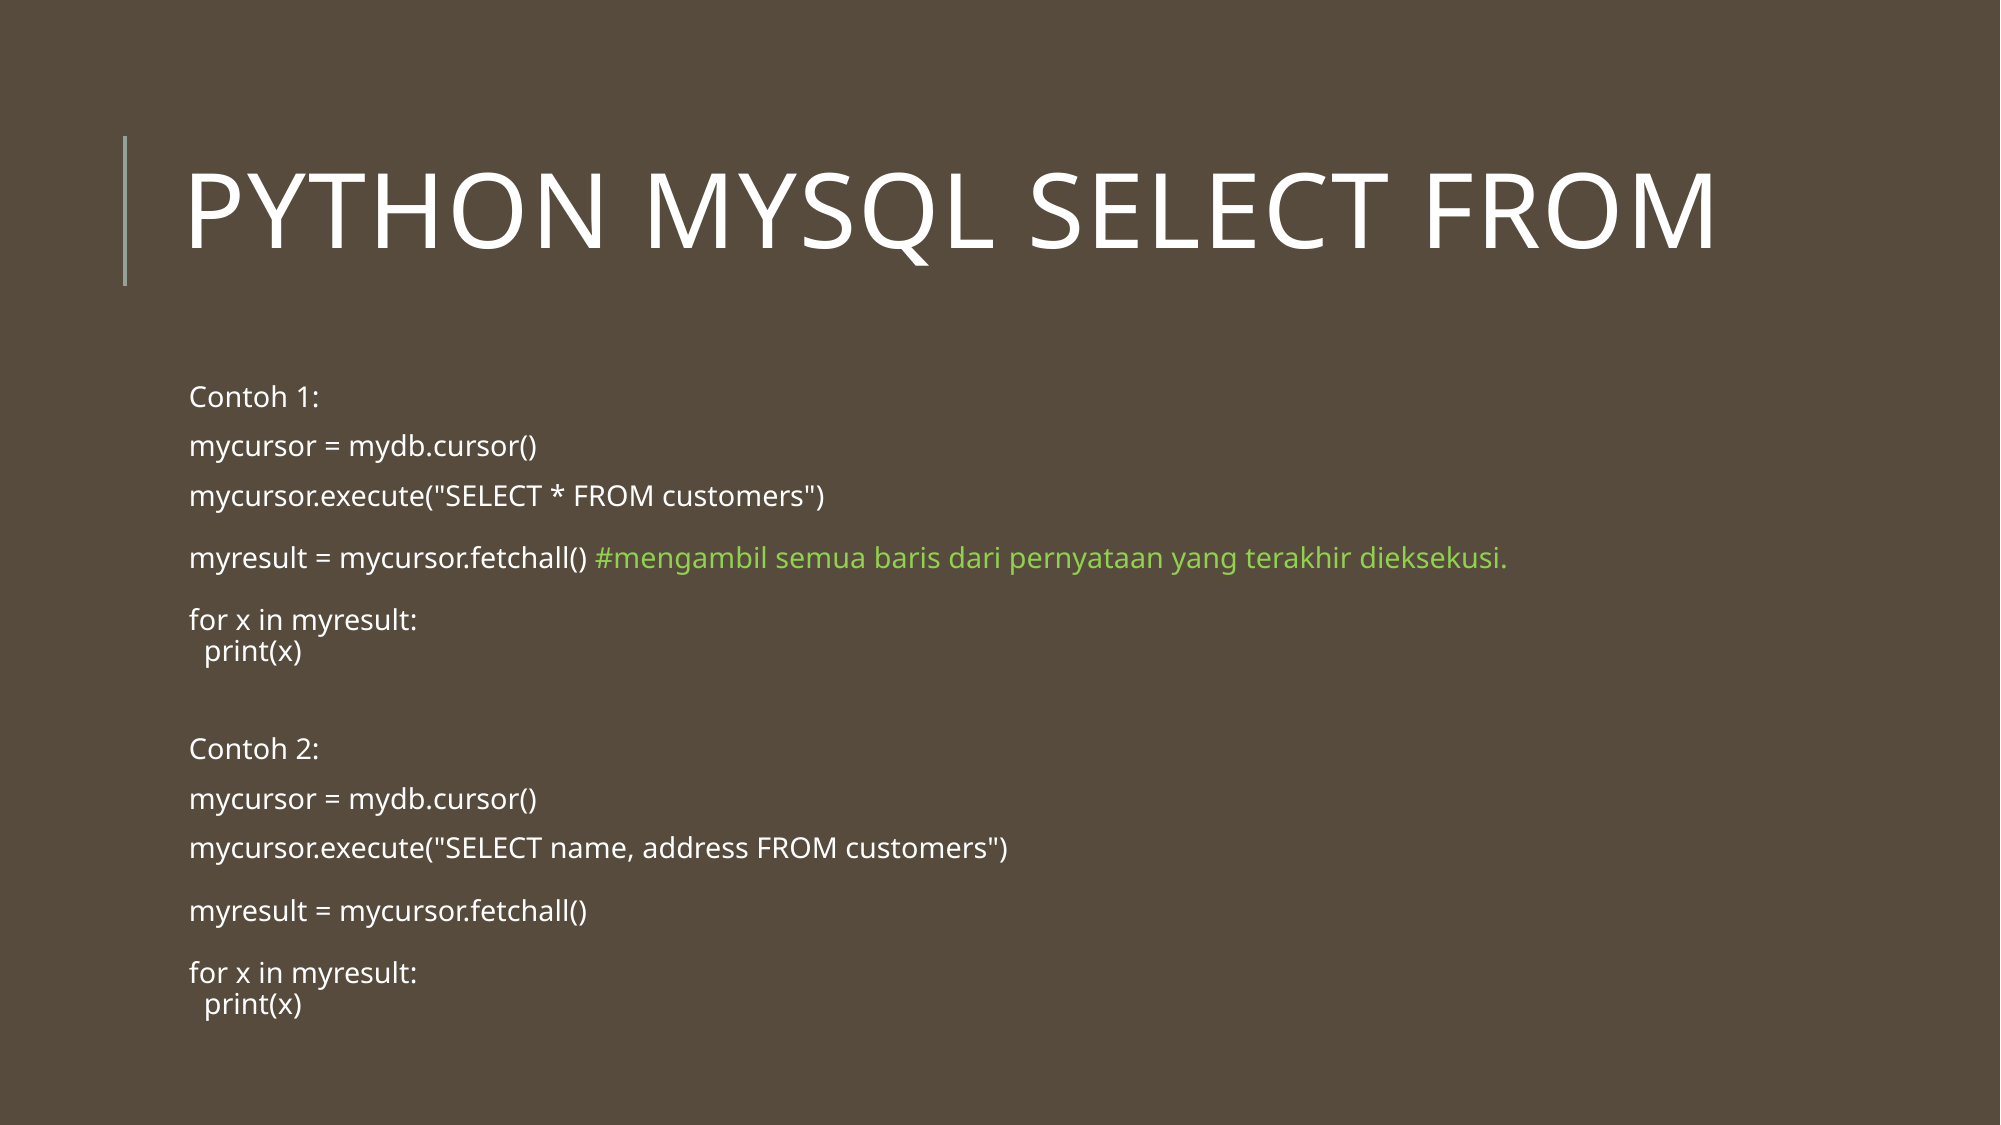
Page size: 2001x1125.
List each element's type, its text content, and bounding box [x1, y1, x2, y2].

title Python MySQL Select From [168, 96, 1763, 342]
list Contoh 1: mycursor = mydb.cursor() mycursor.execute("SELECT * FROM customers") myresult = mycursor.fetchall() #mengambil semua baris dari pernyataan yang terakhir dieksekusi. for x in myresult: print(x) Contoh 2: mycursor = mydb.cursor() mycursor.execute("SELECT name, address FROM customers") myresult = mycursor.fetchall() for x in myresult: print(x) [168, 375, 1763, 1035]
